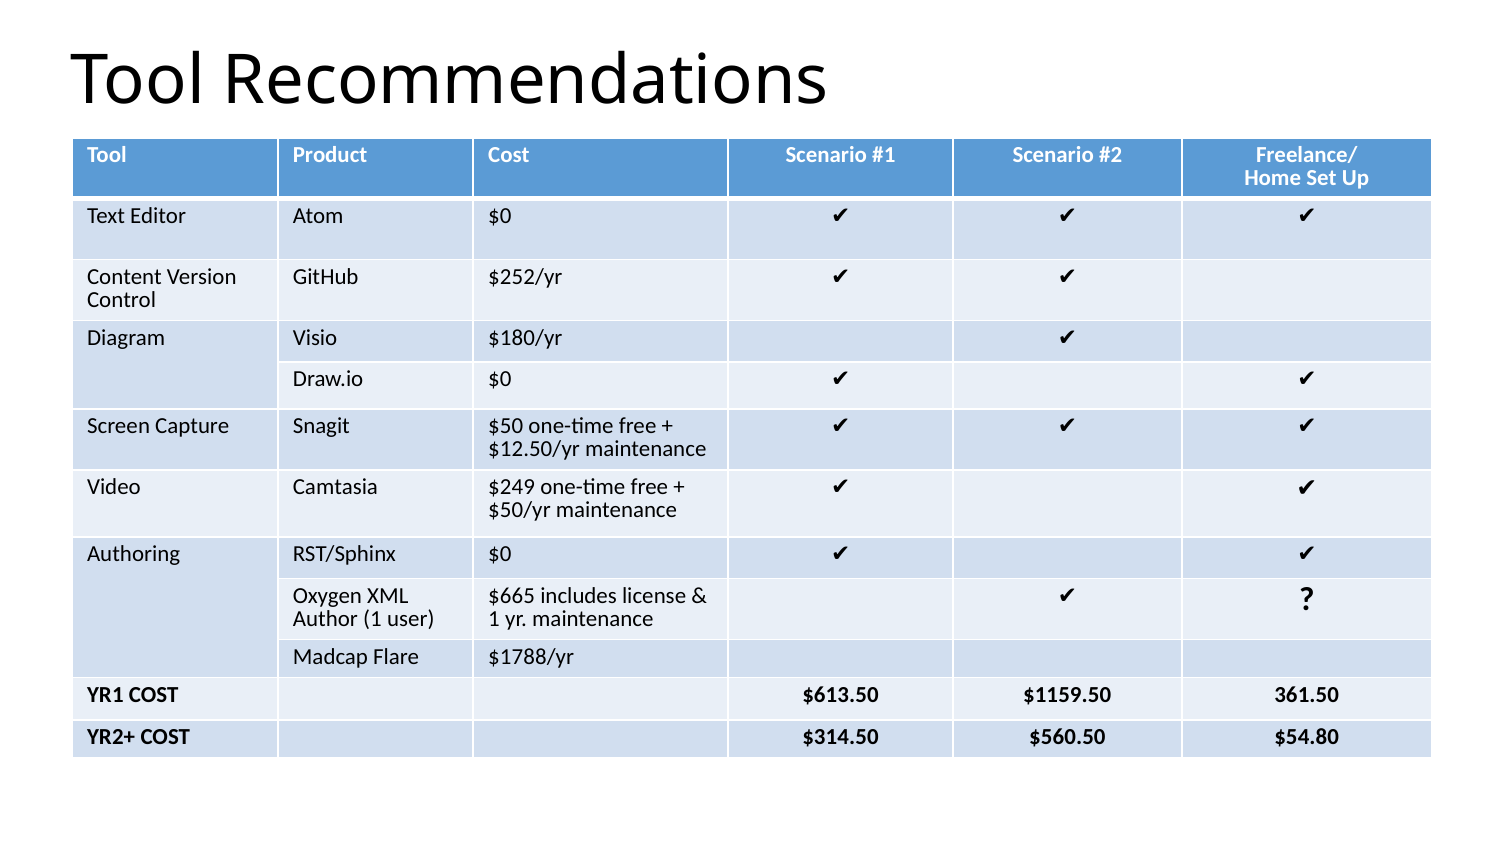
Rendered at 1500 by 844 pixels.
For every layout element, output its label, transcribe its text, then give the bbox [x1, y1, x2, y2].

table_header Cost [474, 139, 727, 196]
table_cell $249 one-time free + $50/yr maintenance [474, 471, 727, 536]
table_cell [279, 678, 472, 719]
table_cell $613.50 [729, 678, 952, 719]
table_cell Video [73, 471, 277, 536]
table_header Scenario #2 [954, 139, 1181, 196]
table_cell $314.50 [729, 721, 952, 757]
table_cell ✔ [954, 201, 1181, 259]
table_cell 361.50 [1183, 678, 1431, 719]
table_cell Authoring [73, 538, 277, 677]
table_cell $0 [474, 363, 727, 408]
table_cell [954, 538, 1181, 578]
table_cell ✔ [729, 201, 952, 259]
table_cell Camtasia [279, 471, 472, 536]
table_cell [954, 640, 1181, 677]
table_cell $0 [474, 201, 727, 259]
table_cell $252/yr [474, 260, 727, 320]
table_cell [729, 579, 952, 639]
table_cell ✔ [1183, 410, 1431, 469]
table_cell ✔ [729, 260, 952, 320]
table_cell [474, 678, 727, 719]
table_cell $1159.50 [954, 678, 1181, 719]
table_cell YR2+ COST [73, 721, 277, 757]
table_cell Madcap Flare [279, 640, 472, 677]
table_cell [729, 640, 952, 677]
table_cell $1788/yr [474, 640, 727, 677]
table_cell ? [1183, 579, 1431, 639]
table_cell [954, 363, 1181, 408]
title Tool Recommendations [55, 0, 1350, 163]
table_cell Visio [279, 321, 472, 361]
table_cell $50 one-time free + $12.50/yr maintenance [474, 410, 727, 469]
table_cell [954, 471, 1181, 536]
table_cell ✔ [729, 363, 952, 408]
table_cell [729, 321, 952, 361]
table_cell [1183, 640, 1431, 677]
table_cell $665 includes license & 1 yr. maintenance [474, 579, 727, 639]
table_cell YR1 COST [73, 678, 277, 719]
table_cell ✔ [729, 538, 952, 578]
table_cell Content Version Control [73, 260, 277, 320]
table_cell RST/Sphinx [279, 538, 472, 578]
table_cell ✔ [1183, 538, 1431, 578]
table_cell $560.50 [954, 721, 1181, 757]
table_header Freelance/ Home Set Up [1183, 139, 1431, 196]
table_cell ✔ [954, 321, 1181, 361]
table_cell ✔ [1183, 201, 1431, 259]
table_cell Atom [279, 201, 472, 259]
table_cell $0 [474, 538, 727, 578]
table_cell Text Editor [73, 201, 277, 259]
table_cell Oxygen XML Author (1 user) [279, 579, 472, 639]
table_cell GitHub [279, 260, 472, 320]
table_cell Snagit [279, 410, 472, 469]
table_header Product [279, 139, 472, 196]
table_cell ✔ [954, 579, 1181, 639]
table_cell [279, 721, 472, 757]
table_cell ✔ [1183, 363, 1431, 408]
table_header Scenario #1 [729, 139, 952, 196]
table_cell [474, 721, 727, 757]
table_cell Screen Capture [73, 410, 277, 469]
table_cell $180/yr [474, 321, 727, 361]
table_cell Draw.io [279, 363, 472, 408]
table_cell $54.80 [1183, 721, 1431, 757]
table_cell ✔ [1183, 471, 1431, 536]
table_cell ✔ [954, 410, 1181, 469]
table_cell [1183, 321, 1431, 361]
table_header Tool [73, 139, 277, 196]
table_cell [1183, 260, 1431, 320]
table_cell ✔ [729, 471, 952, 536]
table_cell Diagram [73, 321, 277, 408]
table_cell ✔ [729, 410, 952, 469]
table_cell ✔ [954, 260, 1181, 320]
